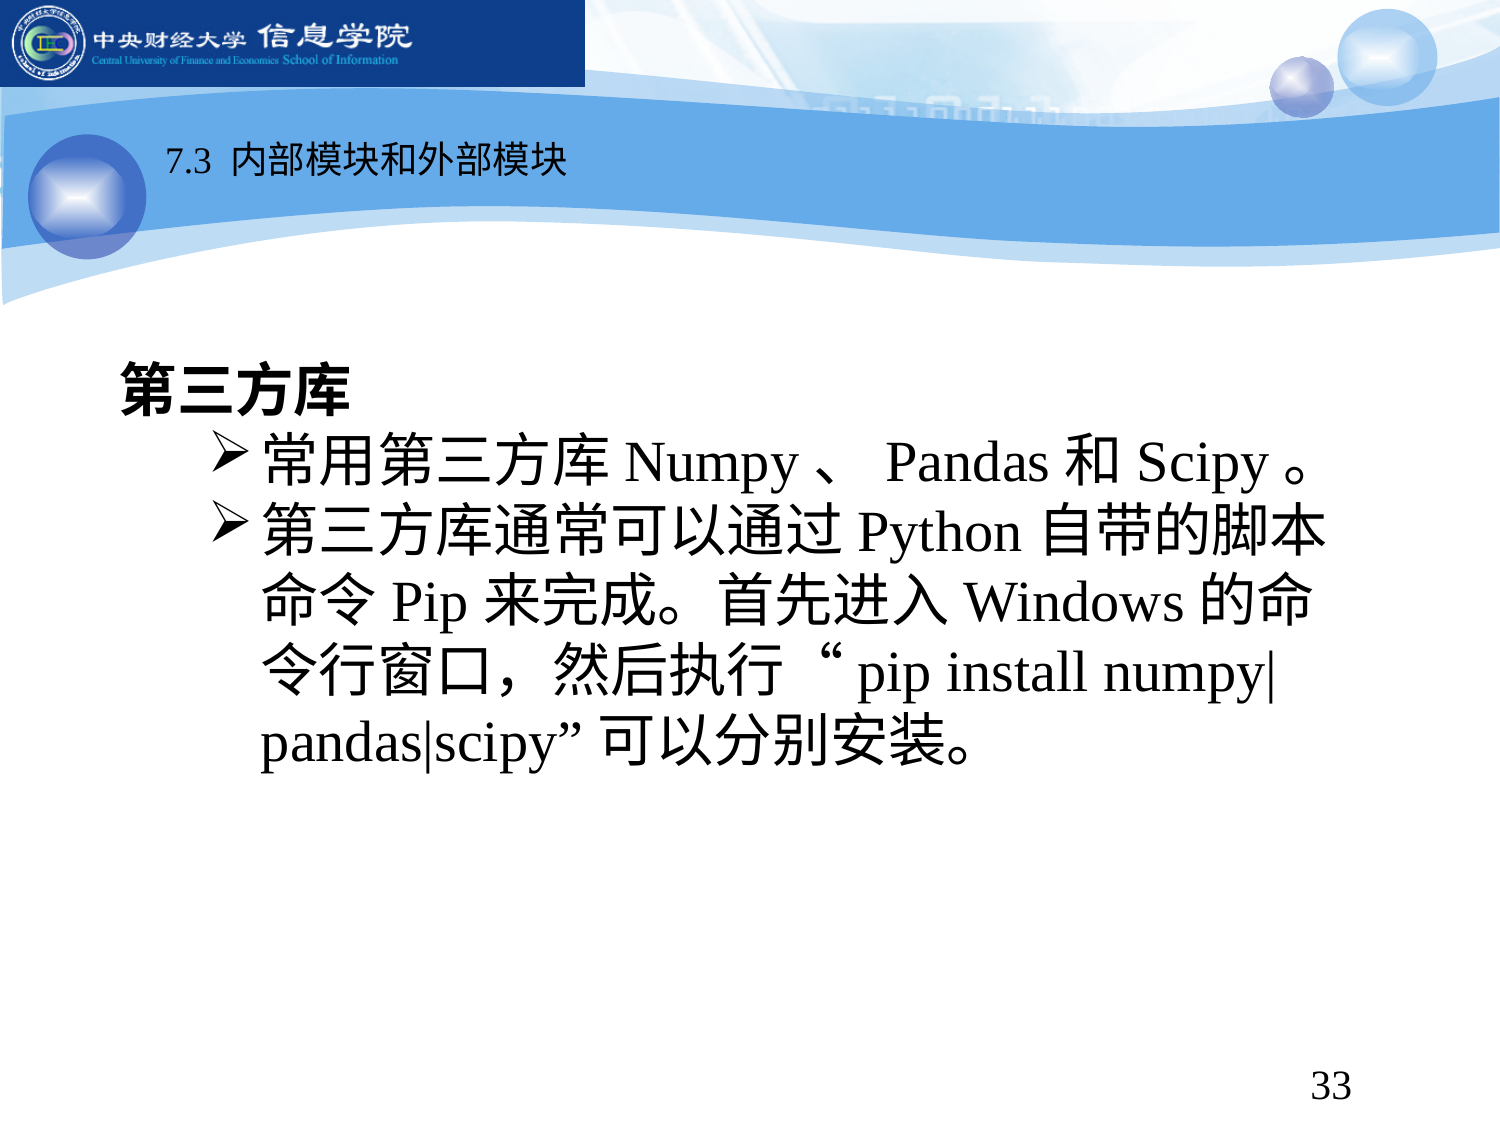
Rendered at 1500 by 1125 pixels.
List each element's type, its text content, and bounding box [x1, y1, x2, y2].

list 第三方库 常用第三方库Numpy、Pandas和Scipy。 第三方库通常可以通过Python自带的脚本命令Pip来完成。首先进入Windows的命令行窗口，然后执行“pip install numpy|pandas|scipy”可以分别安装。 [104, 345, 1375, 992]
title 7.3 内部模块和外部模块 [150, 112, 1363, 205]
picture [0, 0, 1500, 197]
